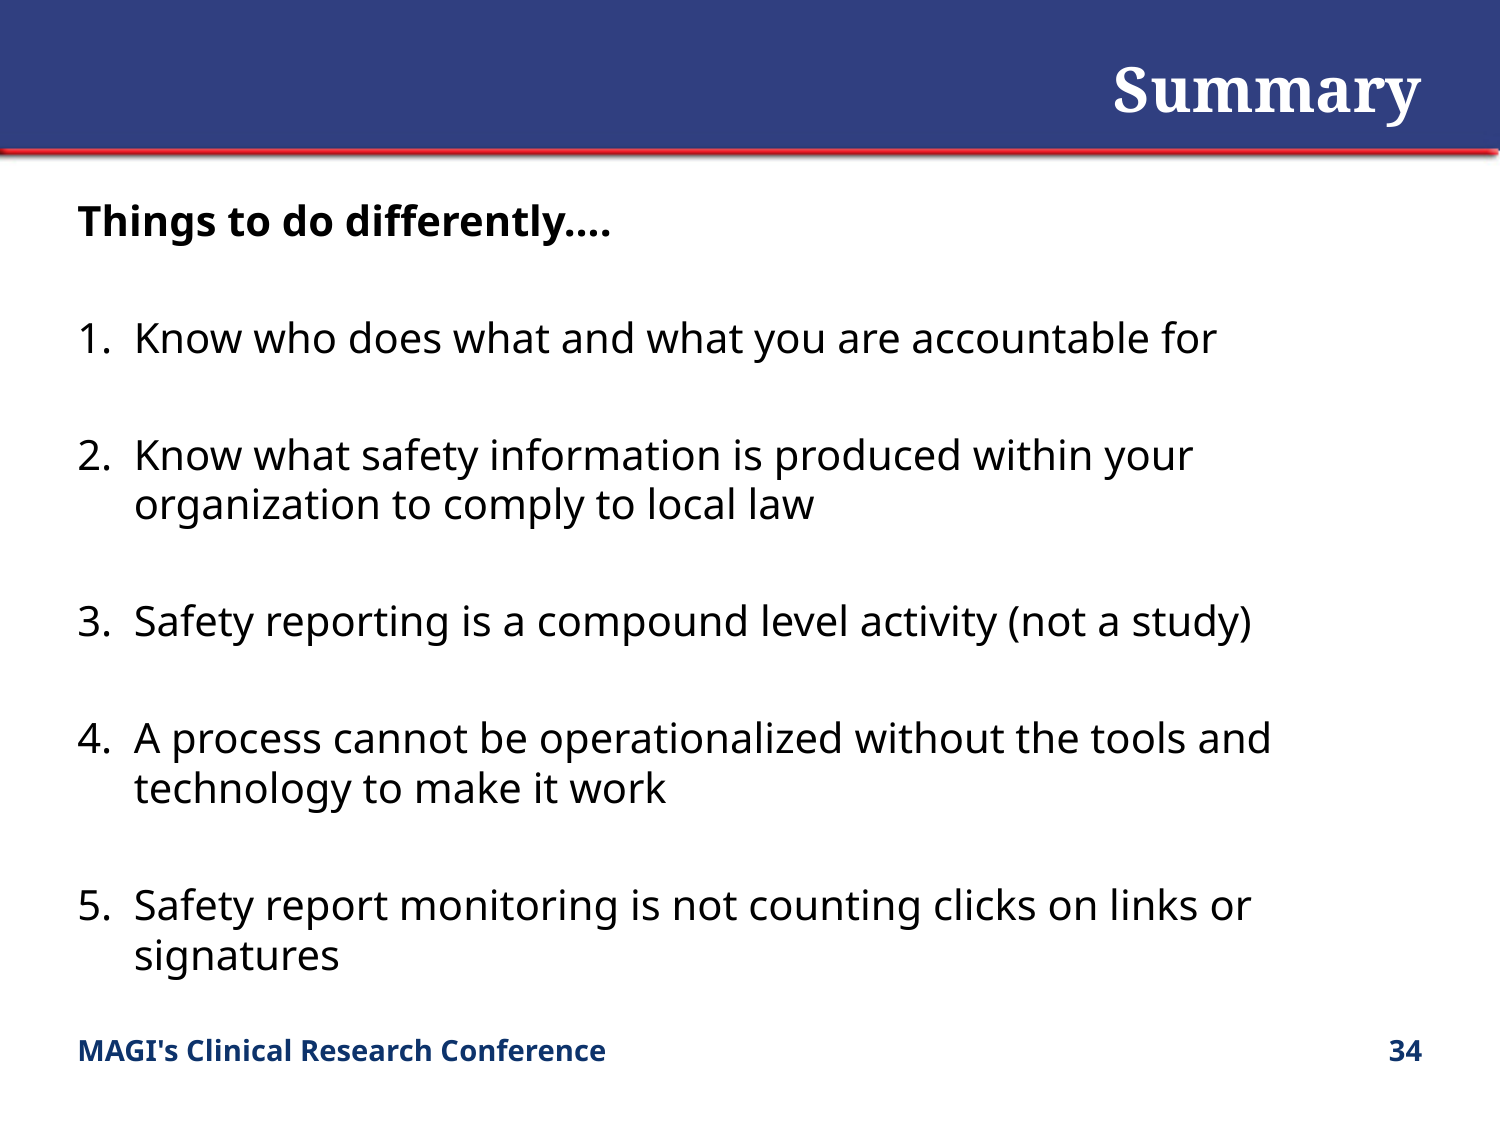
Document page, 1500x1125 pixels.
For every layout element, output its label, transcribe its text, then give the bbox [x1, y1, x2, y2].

slide_number 34 [1074, 1024, 1438, 1101]
list Things to do differently…. Know who does what and what you are accountable for Know what safety information is produced within your organization to comply to local law Safety reporting is a compound level activity (not a study) A process cannot be operationalized without the tools and technology to make it work Safety report monitoring is not counting clicks on links or signatures [62, 187, 1438, 1000]
footer MAGI's Clinical Research Conference [62, 1024, 988, 1101]
title Summary [62, 24, 1438, 150]
picture [0, 0, 1500, 1125]
